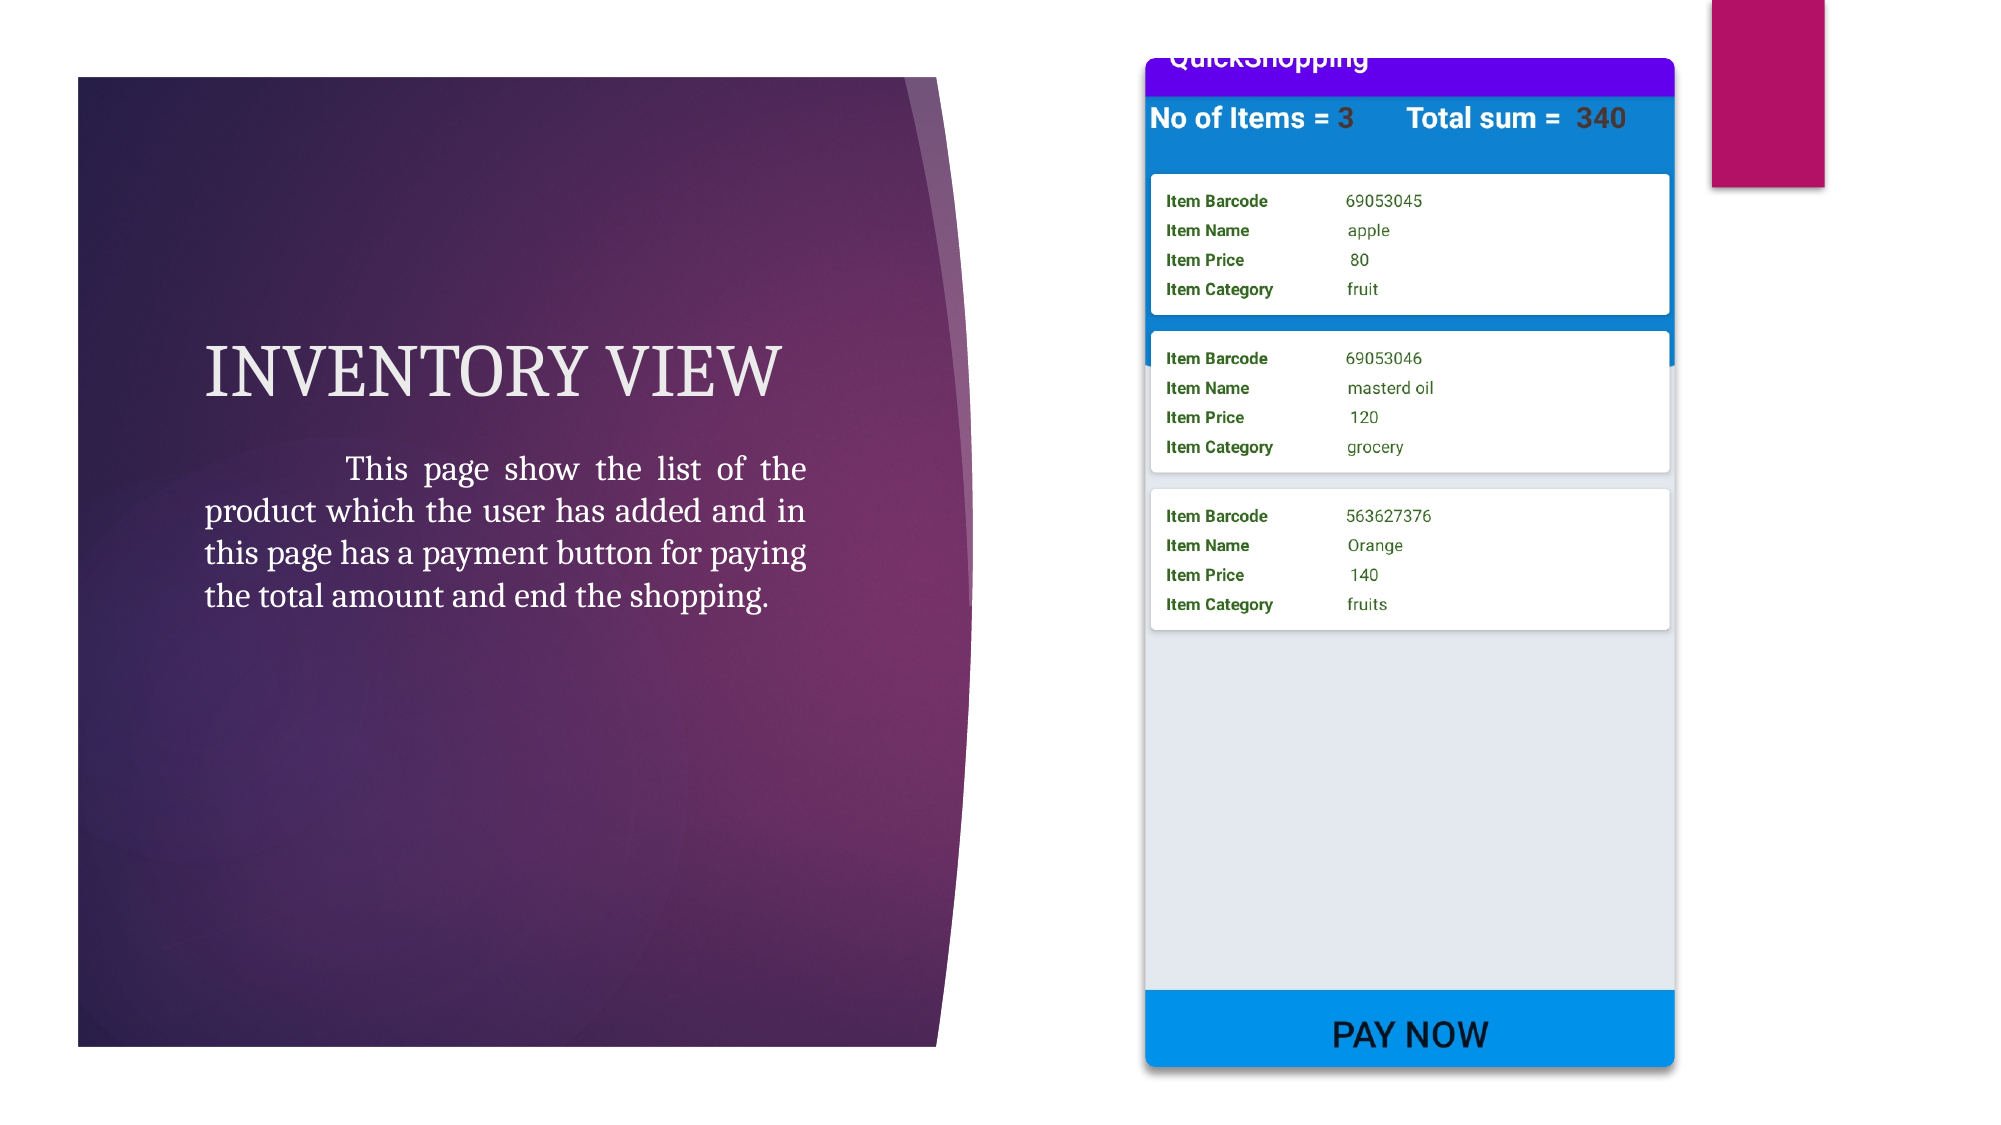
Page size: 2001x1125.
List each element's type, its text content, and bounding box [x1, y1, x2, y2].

list This page show the list of the product which the user has added and in this page has a payment button for paying the total amount and end the shopping. [189, 437, 823, 663]
title INVENTORY VIEW [189, 310, 823, 419]
picture [1145, 57, 1675, 1068]
